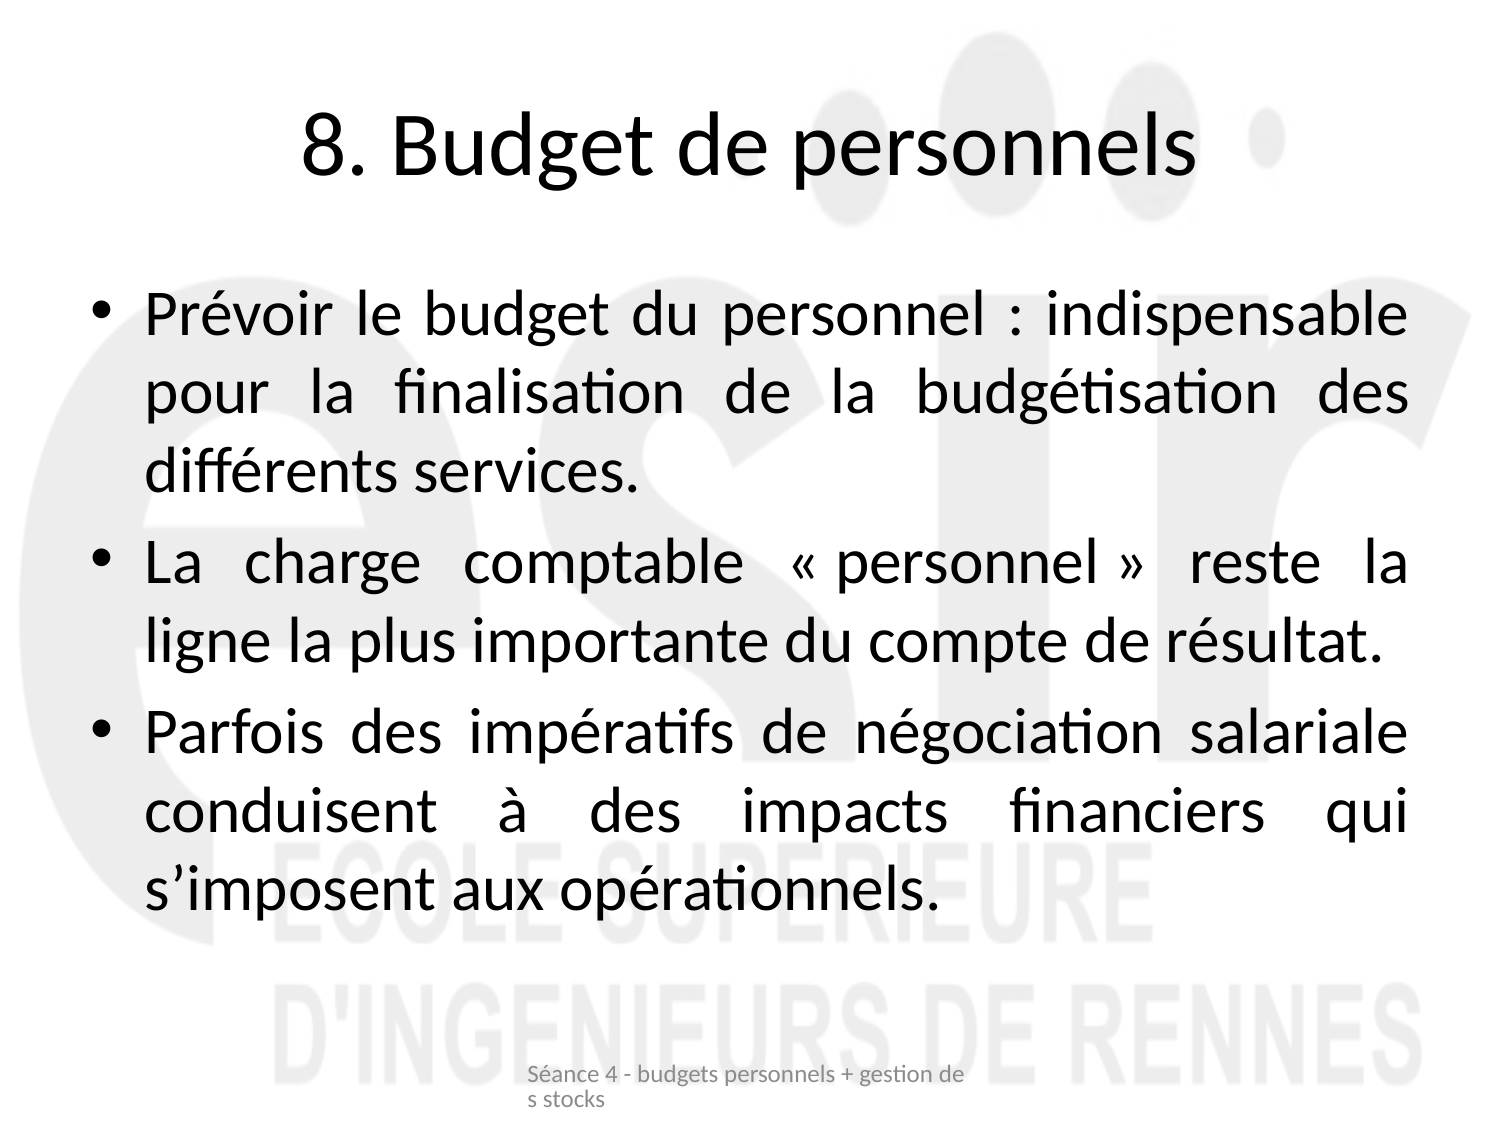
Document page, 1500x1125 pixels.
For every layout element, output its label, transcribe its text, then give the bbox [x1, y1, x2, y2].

title 8. Budget de personnels [75, 45, 1425, 233]
list Prévoir le budget du personnel : indispensable pour la finalisation de la budgétisation des différents services. La charge comptable « personnel » reste la ligne la plus importante du compte de résultat. Parfois des impératifs de négociation salariale conduisent à des impacts financiers qui s’imposent aux opérationnels. [75, 262, 1425, 1005]
footer Séance 4 - budgets personnels + gestion des stocks [512, 1042, 988, 1103]
